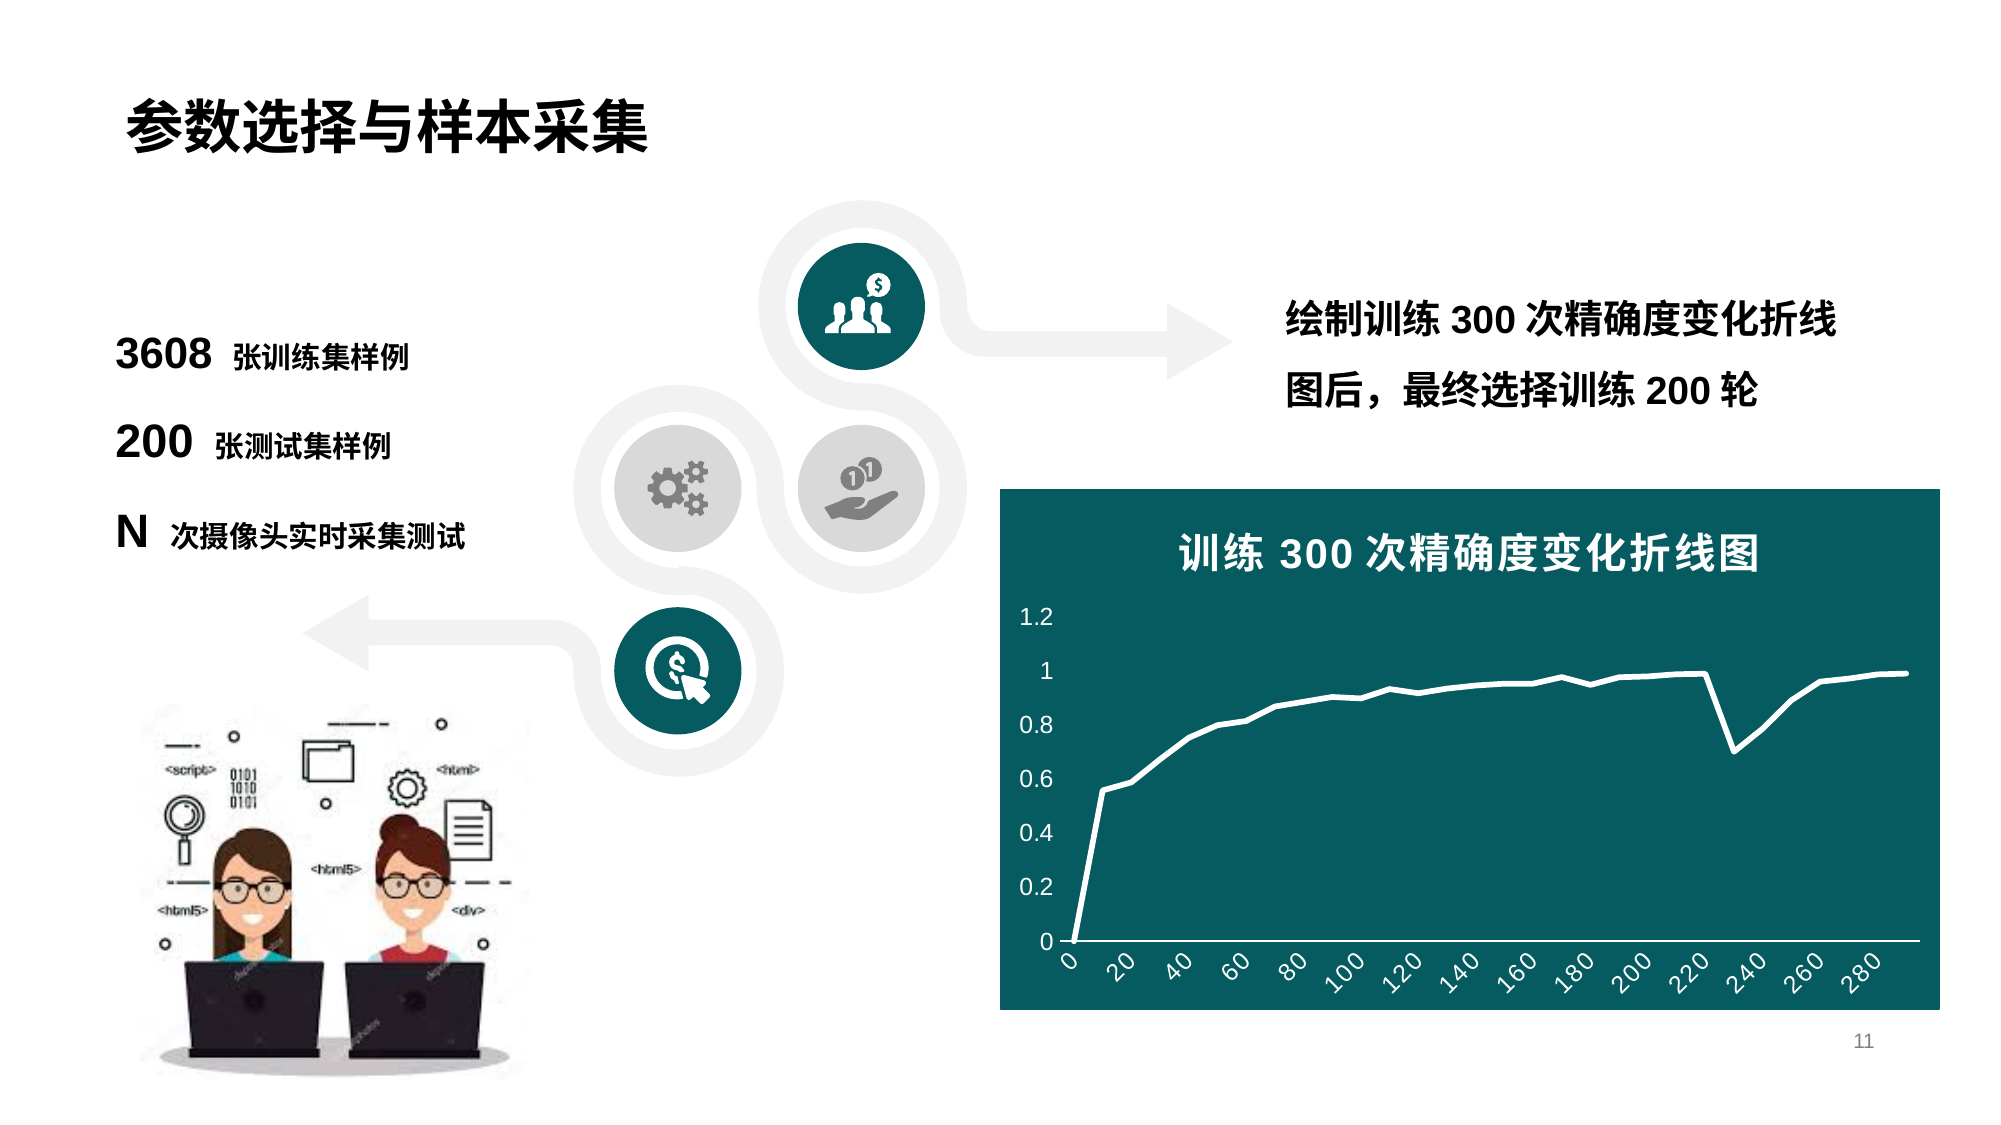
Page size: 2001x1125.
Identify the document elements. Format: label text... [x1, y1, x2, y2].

title 参数选择与样本采集 [109, 0, 1890, 169]
slide_number 11 [1412, 1023, 1890, 1058]
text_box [100, 200, 1860, 777]
chart [999, 488, 1941, 1010]
picture [140, 777, 530, 1080]
